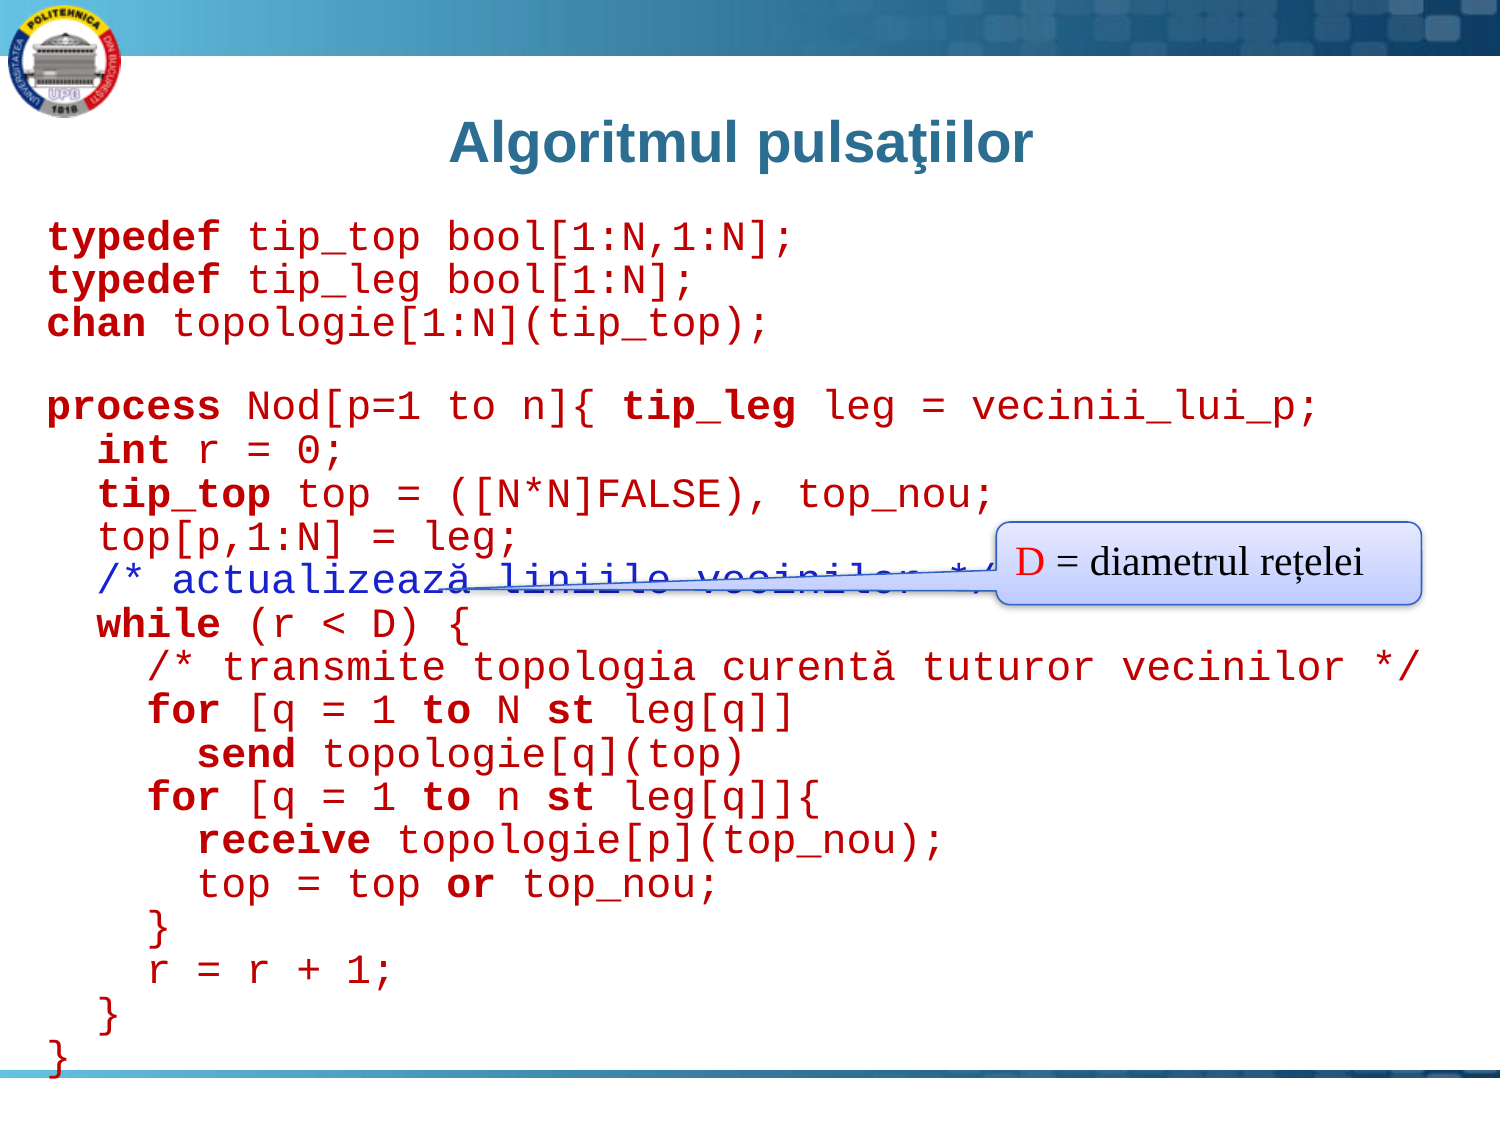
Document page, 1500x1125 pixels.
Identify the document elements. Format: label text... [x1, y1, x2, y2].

text_box D = diametrul rețelei [438, 521, 1422, 605]
picture [0, 1070, 31, 1078]
picture [1469, 1070, 1500, 1078]
title Algoritmul pulsaţiilor [51, 102, 1449, 178]
text_box typedef tip_top bool[1:N,1:N]; typedef tip_leg bool[1:N]; chan topologie[1:N](tip_top); process Nod[p=1 to n]{ tip_leg leg = vecinii_lui_p; int r = 0; tip_top top = ([N*N]FALSE), top_nou; top[p,1:N] = leg; /* actualizează liniile vecinilor */ while (r < D) { /* transmite topologia curentă tuturor vecinilor */ for [q = 1 to N st leg[q]] send topologie[q](top) for [q = 1 to n st leg[q]]{ receive topologie[p](top_nou); top = top or top_nou; } r = r + 1; } } [31, 214, 1469, 1125]
picture [0, 0, 1500, 118]
